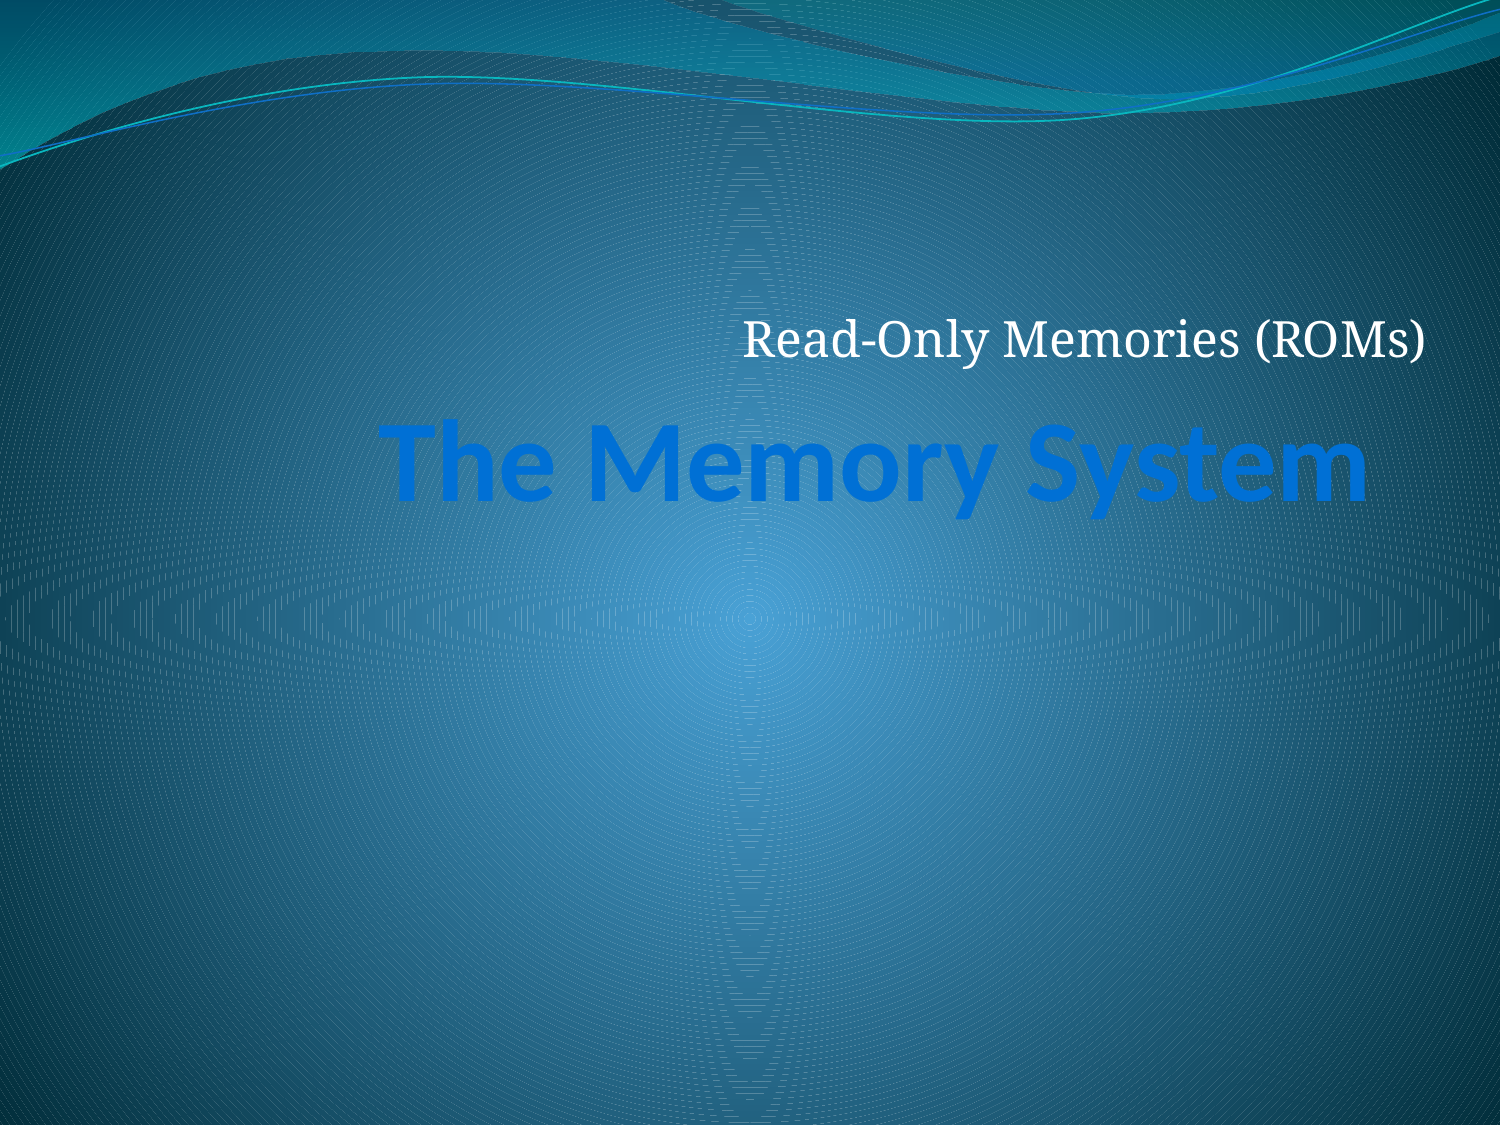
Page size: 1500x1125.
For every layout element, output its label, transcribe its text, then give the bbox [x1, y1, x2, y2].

subtitle Read-Only Memories (ROMs) [112, 299, 1438, 547]
title The Memory System [87, 224, 1376, 525]
